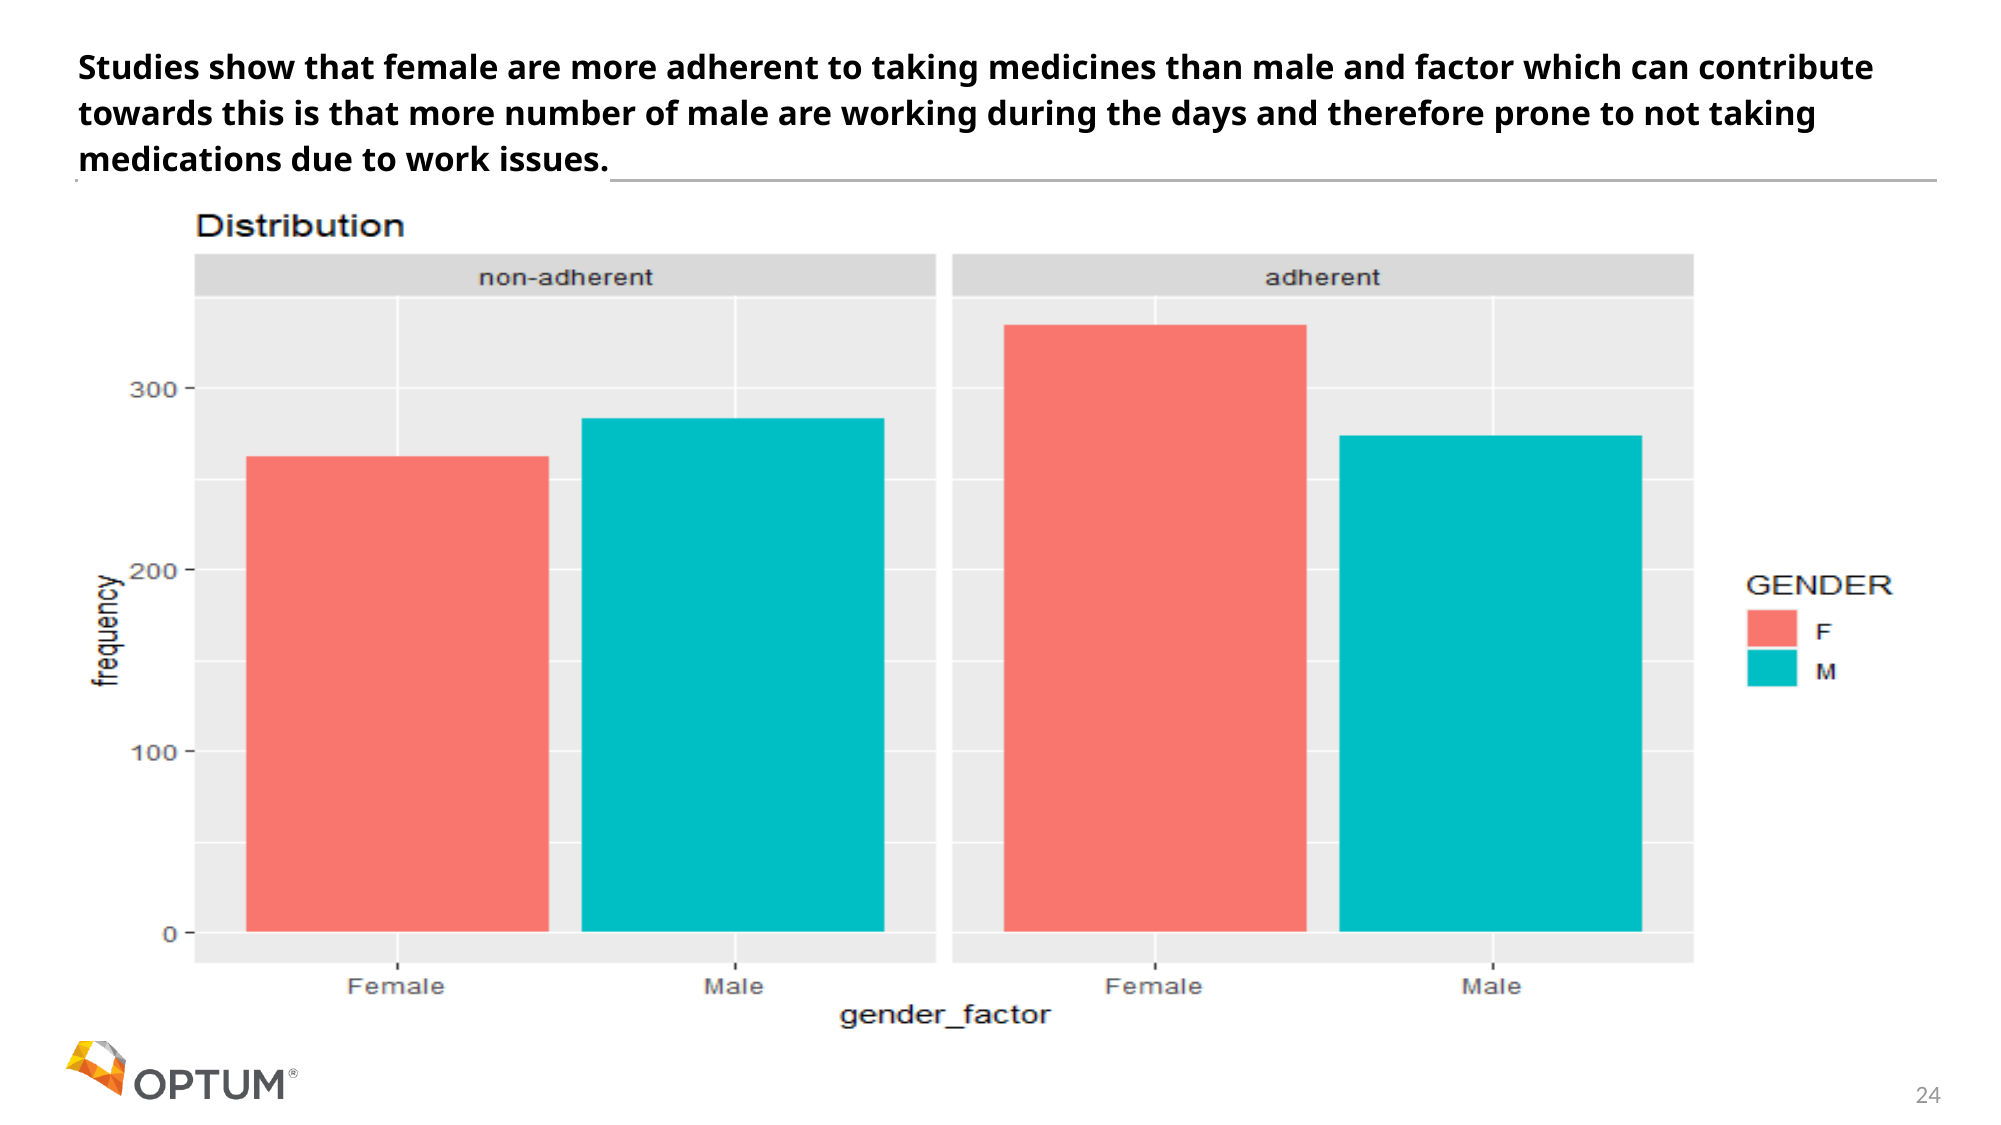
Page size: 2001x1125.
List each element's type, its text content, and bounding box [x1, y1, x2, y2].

picture [64, 199, 1929, 1101]
title Studies show that female are more adherent to taking medicines than male and factor which can contribute towards this is that more number of male are working during the days and therefore prone to not taking medications due to work issues. [78, 13, 1935, 210]
slide_number 24 [1840, 1064, 1942, 1124]
